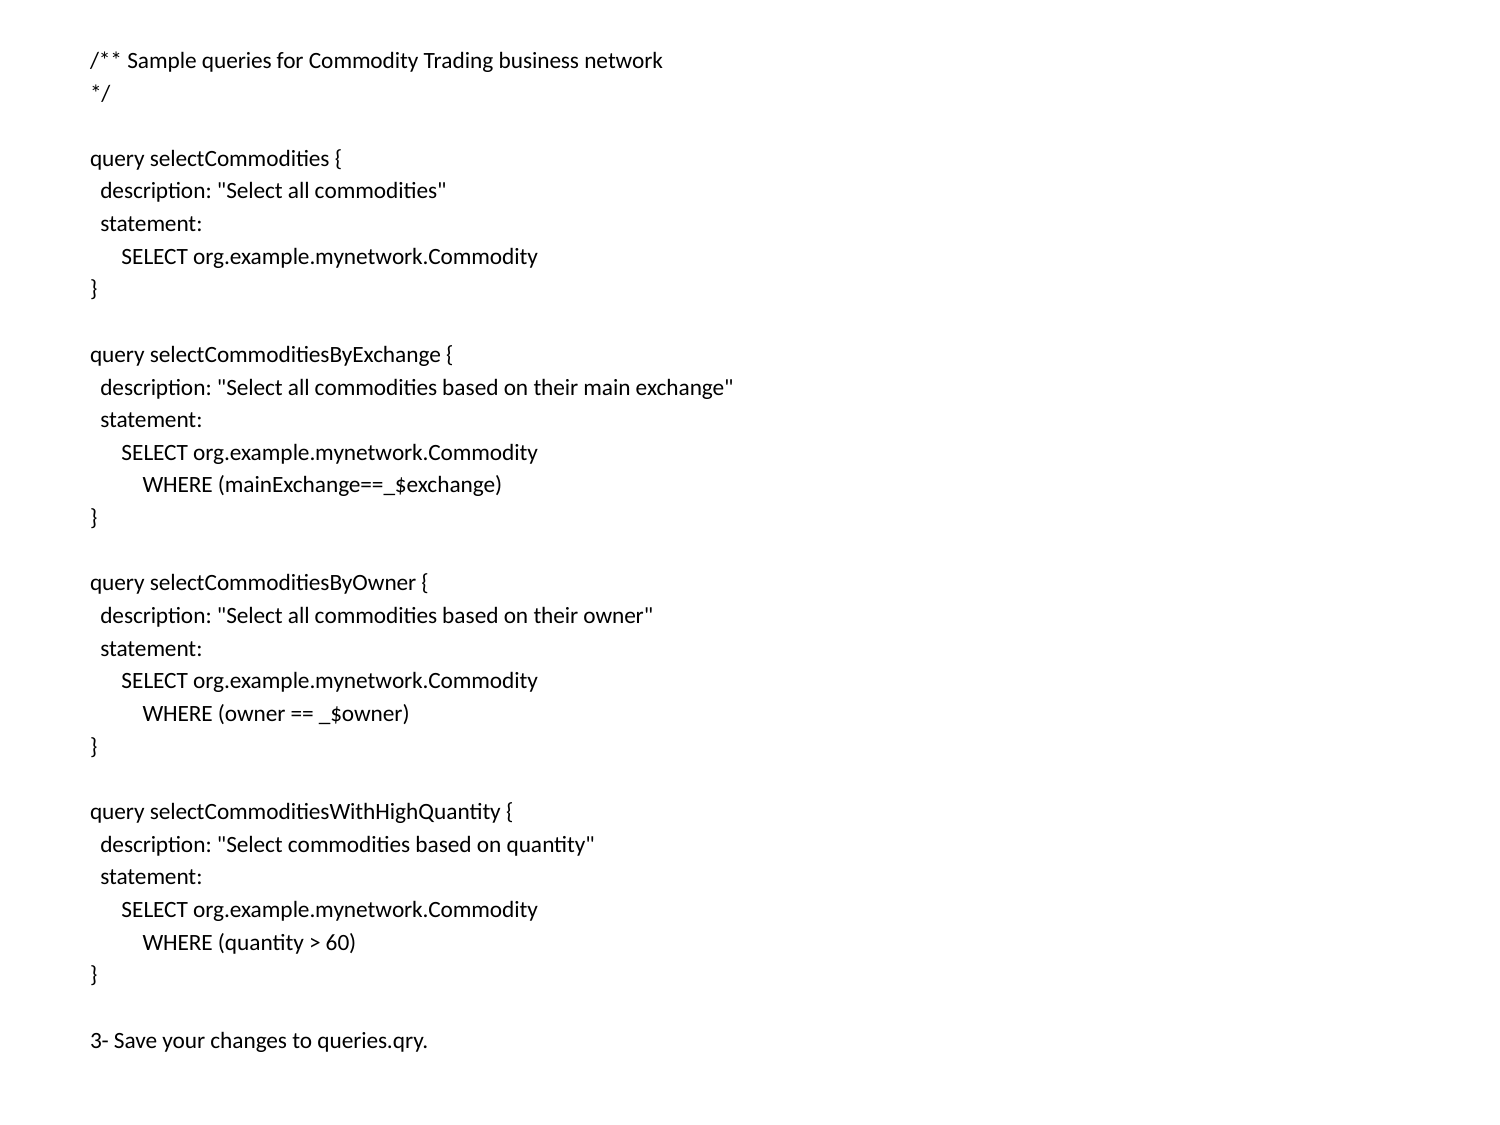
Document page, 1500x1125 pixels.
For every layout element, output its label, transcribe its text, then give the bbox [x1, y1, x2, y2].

list /** Sample queries for Commodity Trading business network */ query selectCommodities { description: "Select all commodities" statement: SELECT org.example.mynetwork.Commodity } query selectCommoditiesByExchange { description: "Select all commodities based on their main exchange" statement: SELECT org.example.mynetwork.Commodity WHERE (mainExchange==_$exchange) } query selectCommoditiesByOwner { description: "Select all commodities based on their owner" statement: SELECT org.example.mynetwork.Commodity WHERE (owner == _$owner) } query selectCommoditiesWithHighQuantity { description: "Select commodities based on quantity" statement: SELECT org.example.mynetwork.Commodity WHERE (quantity > 60) } 3- Save your changes to queries.qry. [75, 37, 1425, 1088]
